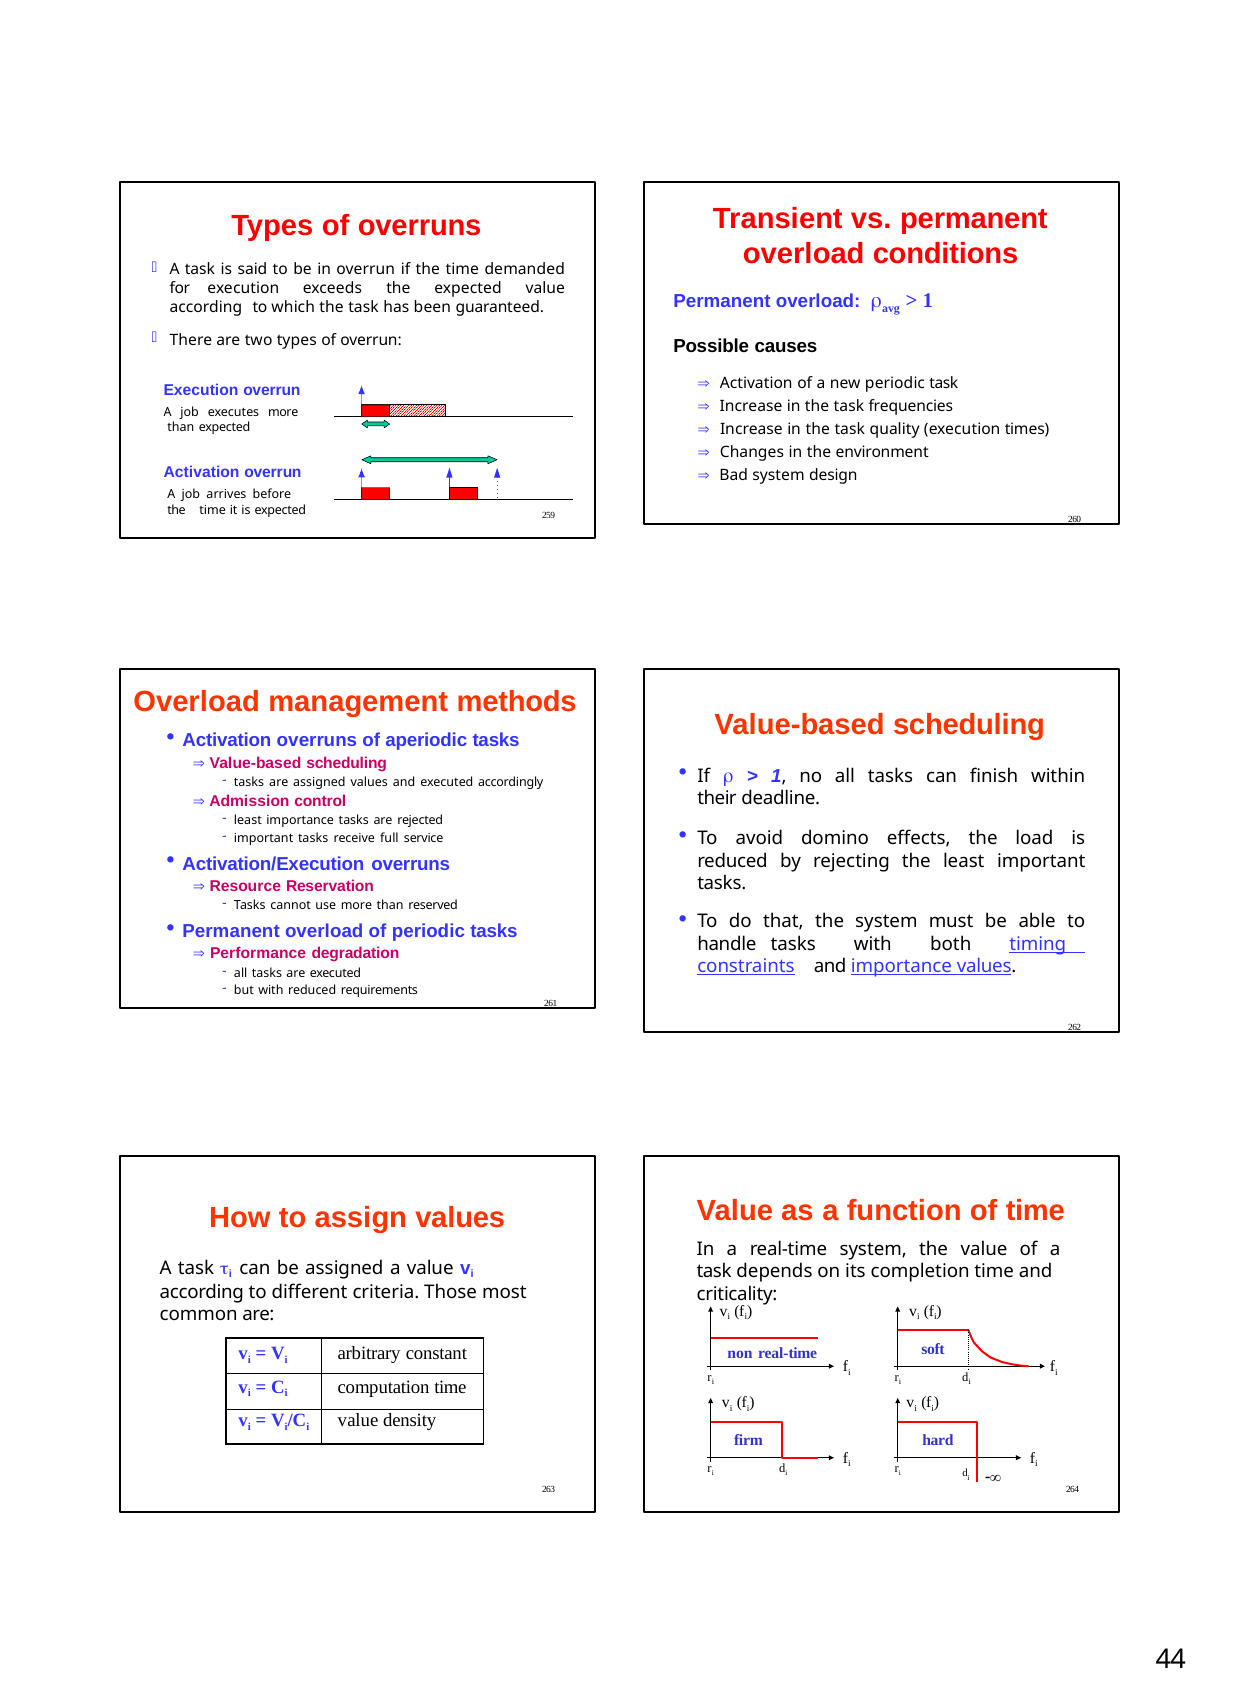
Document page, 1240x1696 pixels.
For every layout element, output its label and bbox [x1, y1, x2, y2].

text_box [119, 669, 596, 1008]
text_box [643, 182, 1120, 525]
text_box [643, 1156, 1120, 1513]
text_box [643, 669, 1120, 1033]
text_box [118, 180, 597, 540]
slide_number [1153, 1645, 1195, 1696]
text_box [119, 1156, 596, 1513]
